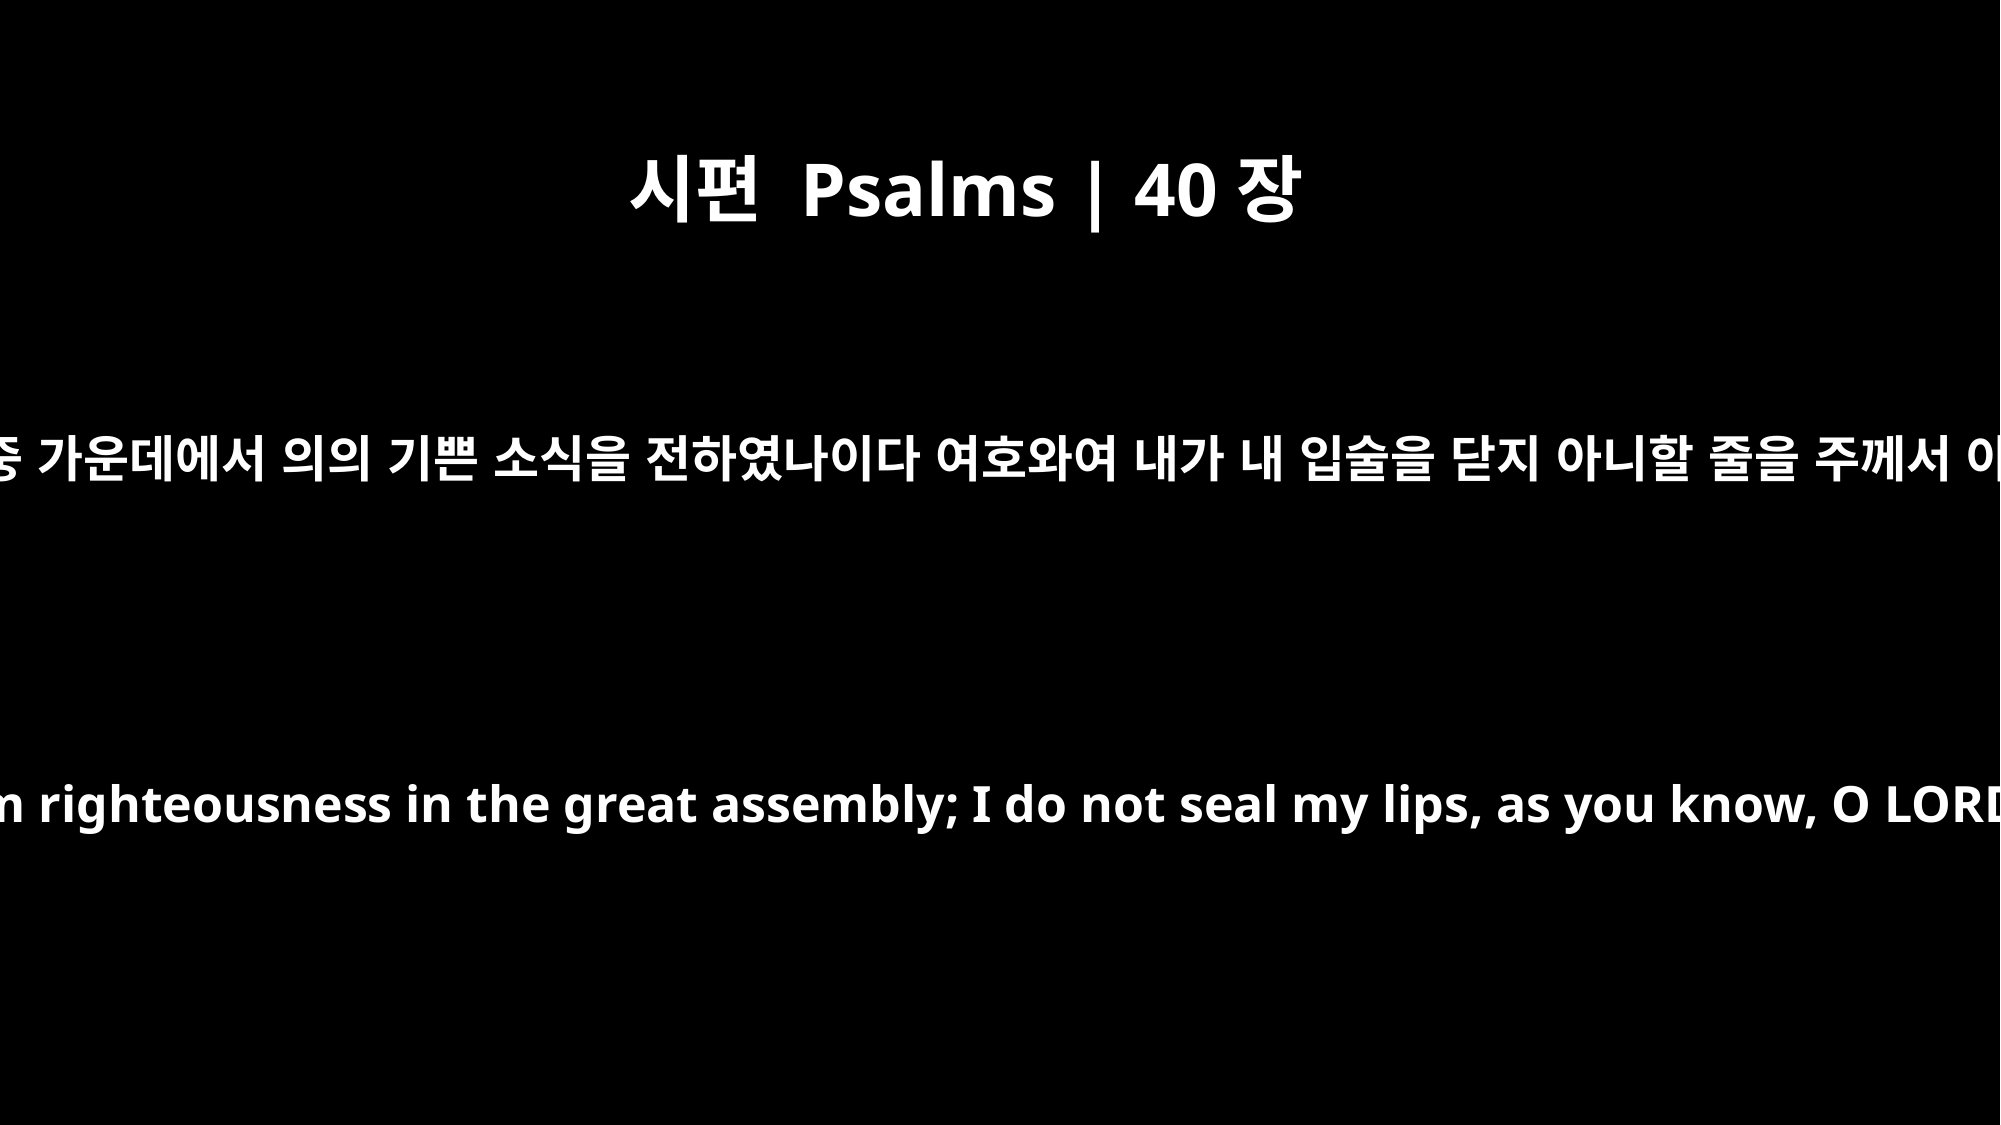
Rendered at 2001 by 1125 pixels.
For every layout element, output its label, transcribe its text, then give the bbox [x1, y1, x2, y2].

text_box 9 내가 많은 회중 가운데에서 의의 기쁜 소식을 전하였나이다 여호와여 내가 내 입술을 닫지 아니할 줄을 주께서 아시나이다 [0, 359, 2000, 495]
text_box I proclaim righteousness in the great assembly; I do not seal my lips, as you know, O LORD. [0, 764, 2000, 840]
text_box 시편 Psalms | 40장 [613, 136, 1319, 239]
